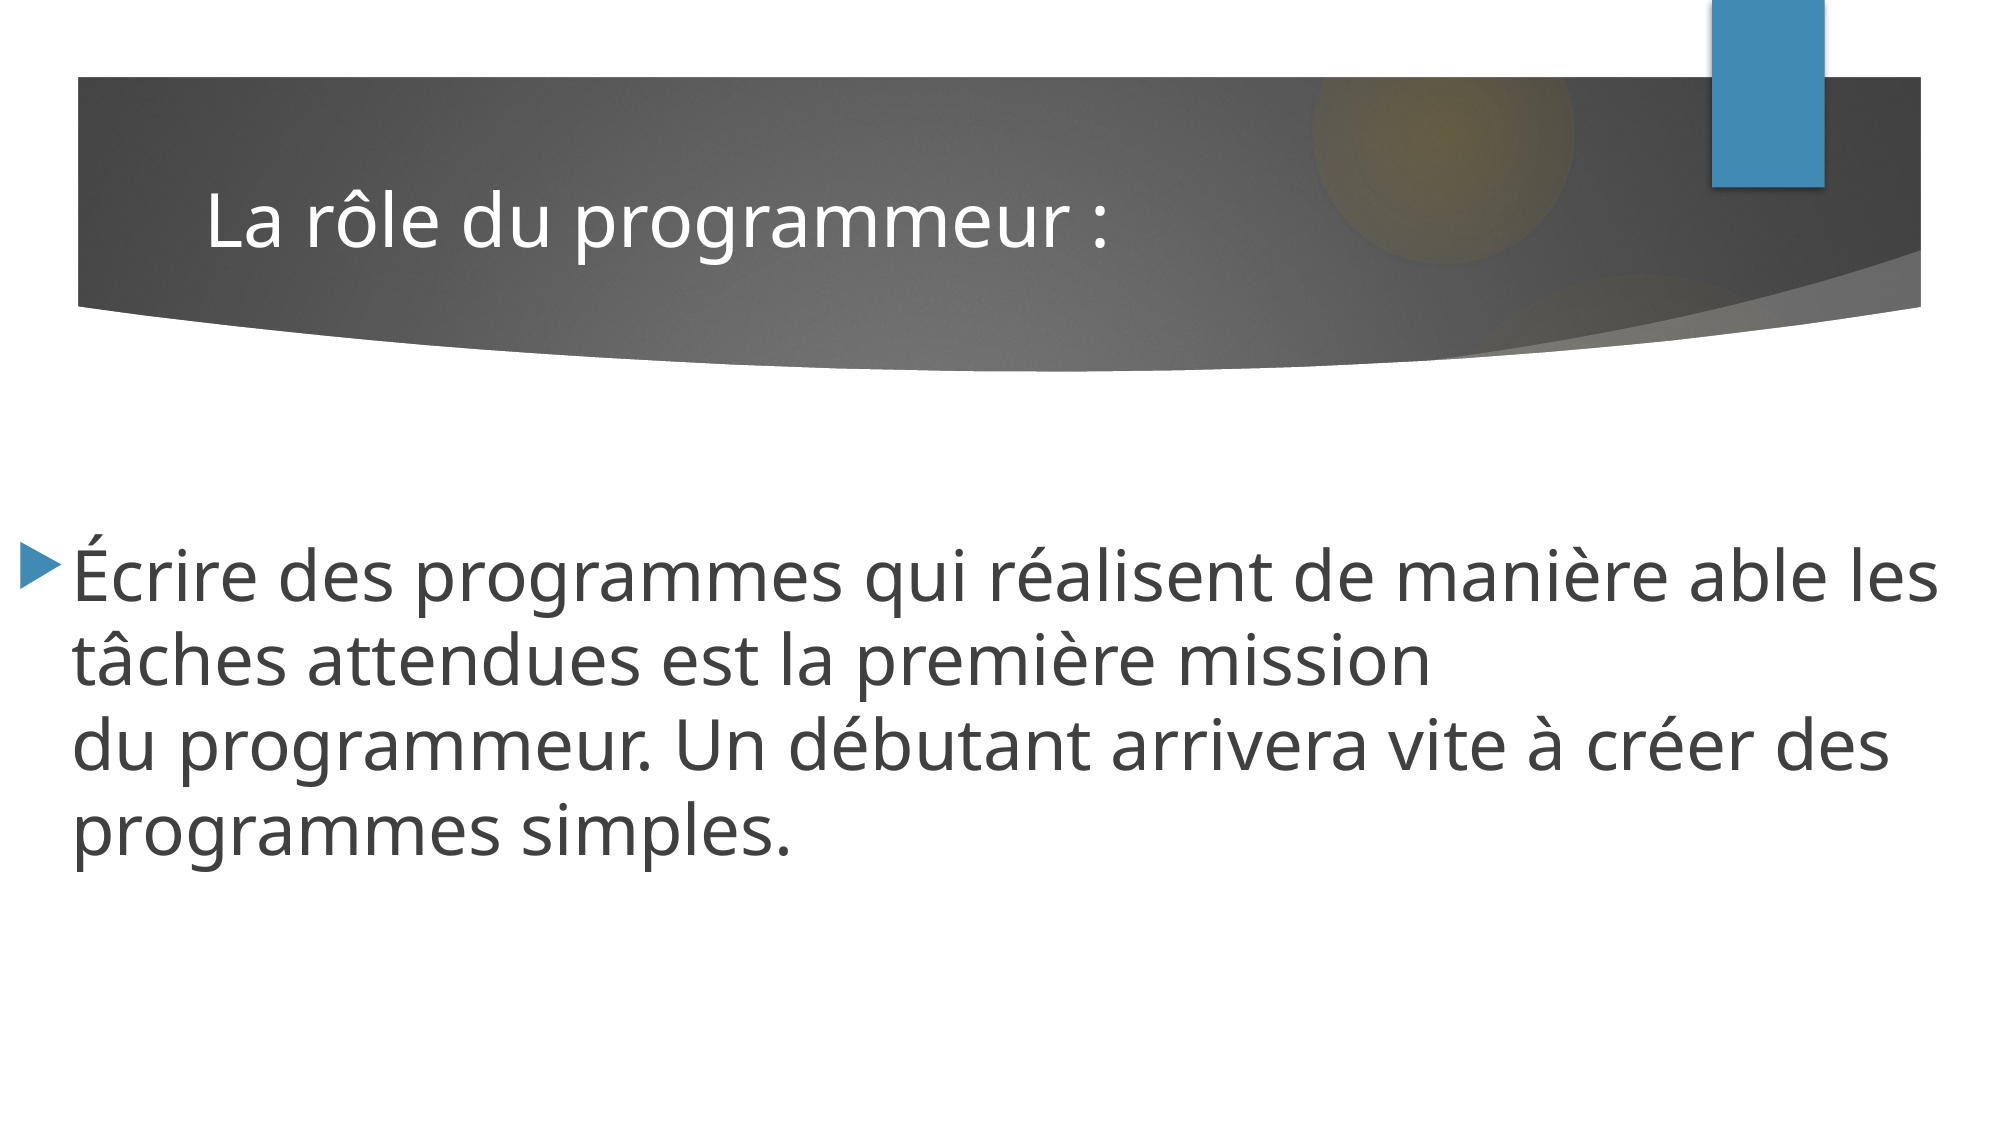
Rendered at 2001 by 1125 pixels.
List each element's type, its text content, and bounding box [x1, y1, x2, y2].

title La rôle du programmeur : [189, 159, 1627, 276]
list Écrire des programmes qui réalisent de manière able les tâches attendues est la première mission du programmeur. Un débutant arrivera vite à créer des programmes simples. [0, 522, 2000, 1125]
